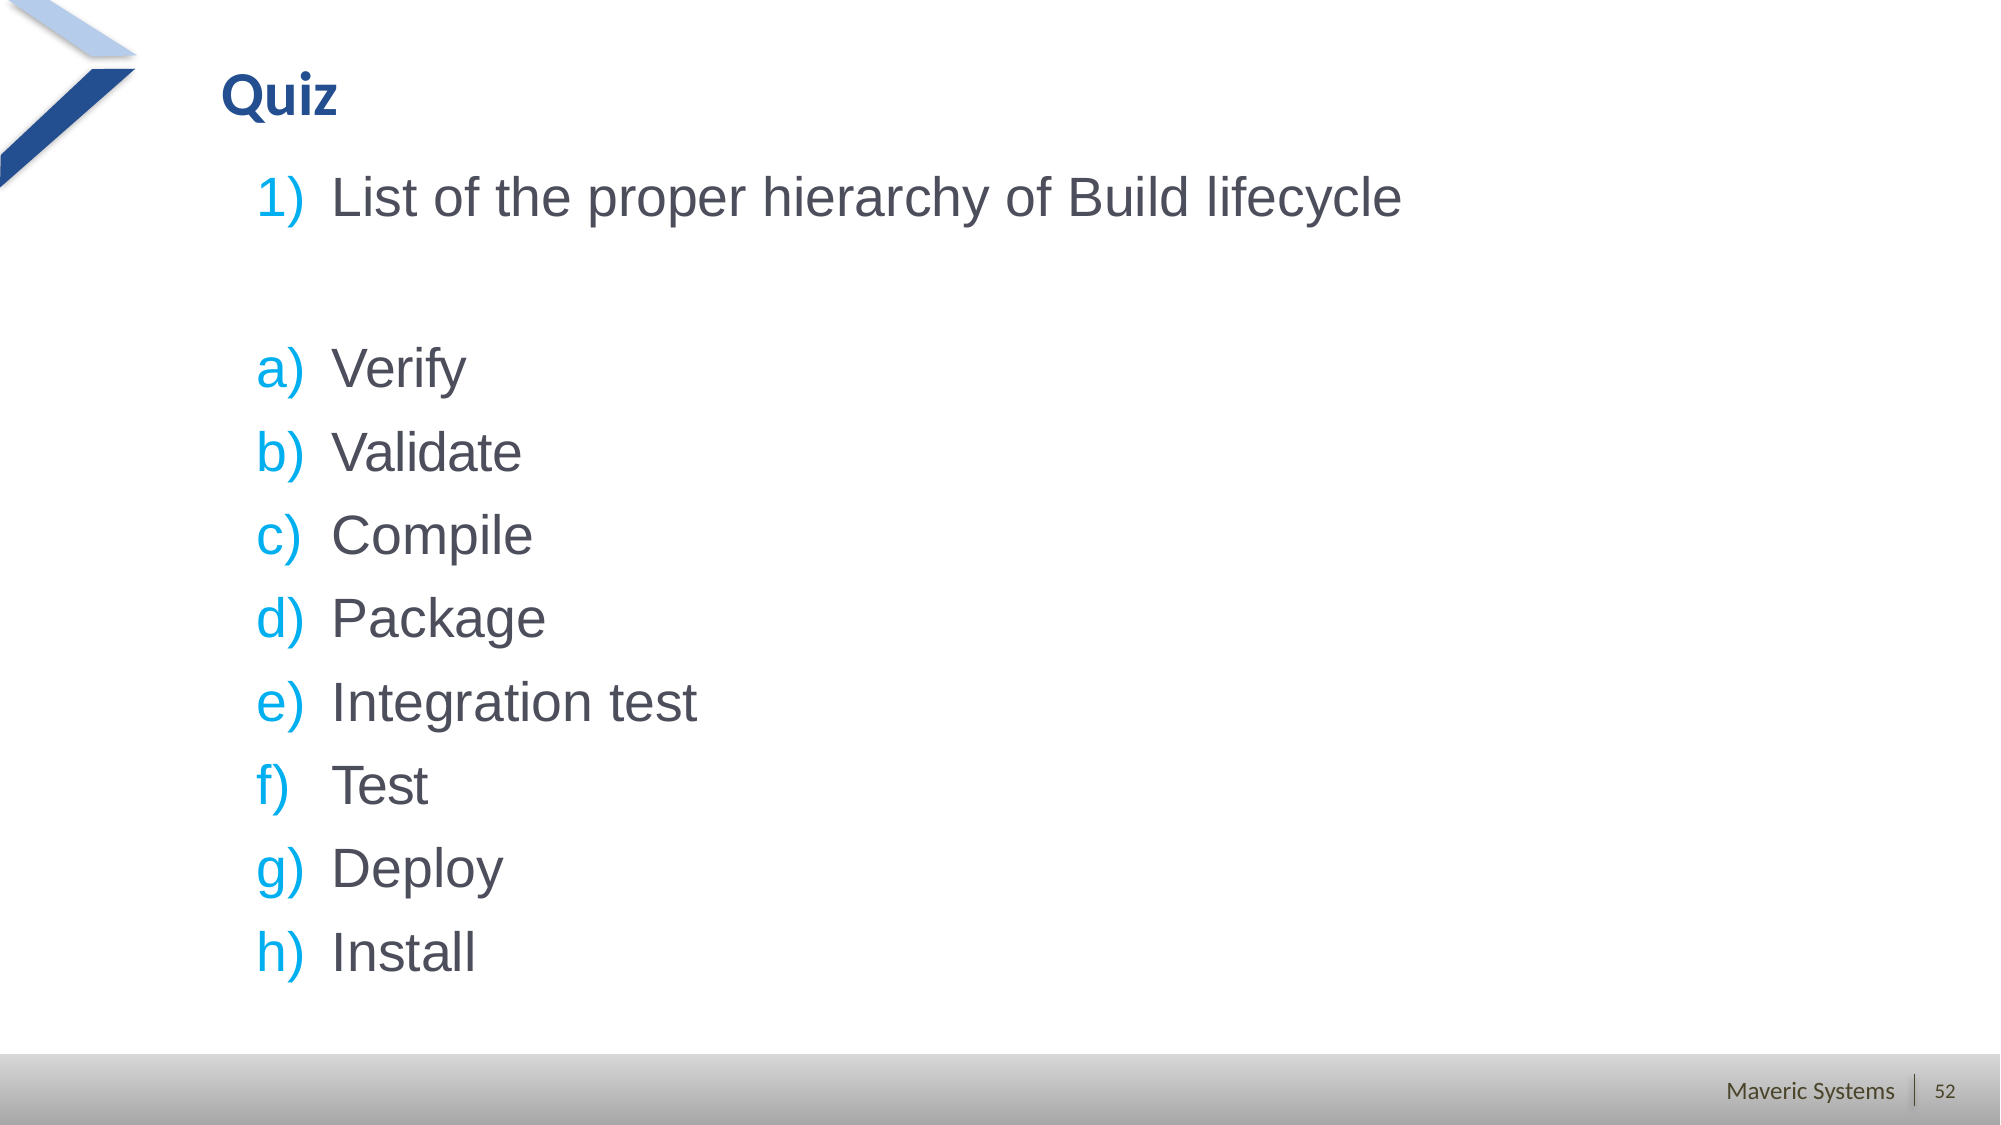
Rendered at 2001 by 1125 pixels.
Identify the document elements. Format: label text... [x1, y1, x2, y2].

text_box List of the proper hierarchy of Build lifecycle Verify Validate Compile Package Integration test Test Deploy Install [254, 158, 1408, 983]
title Quiz [219, 50, 501, 242]
